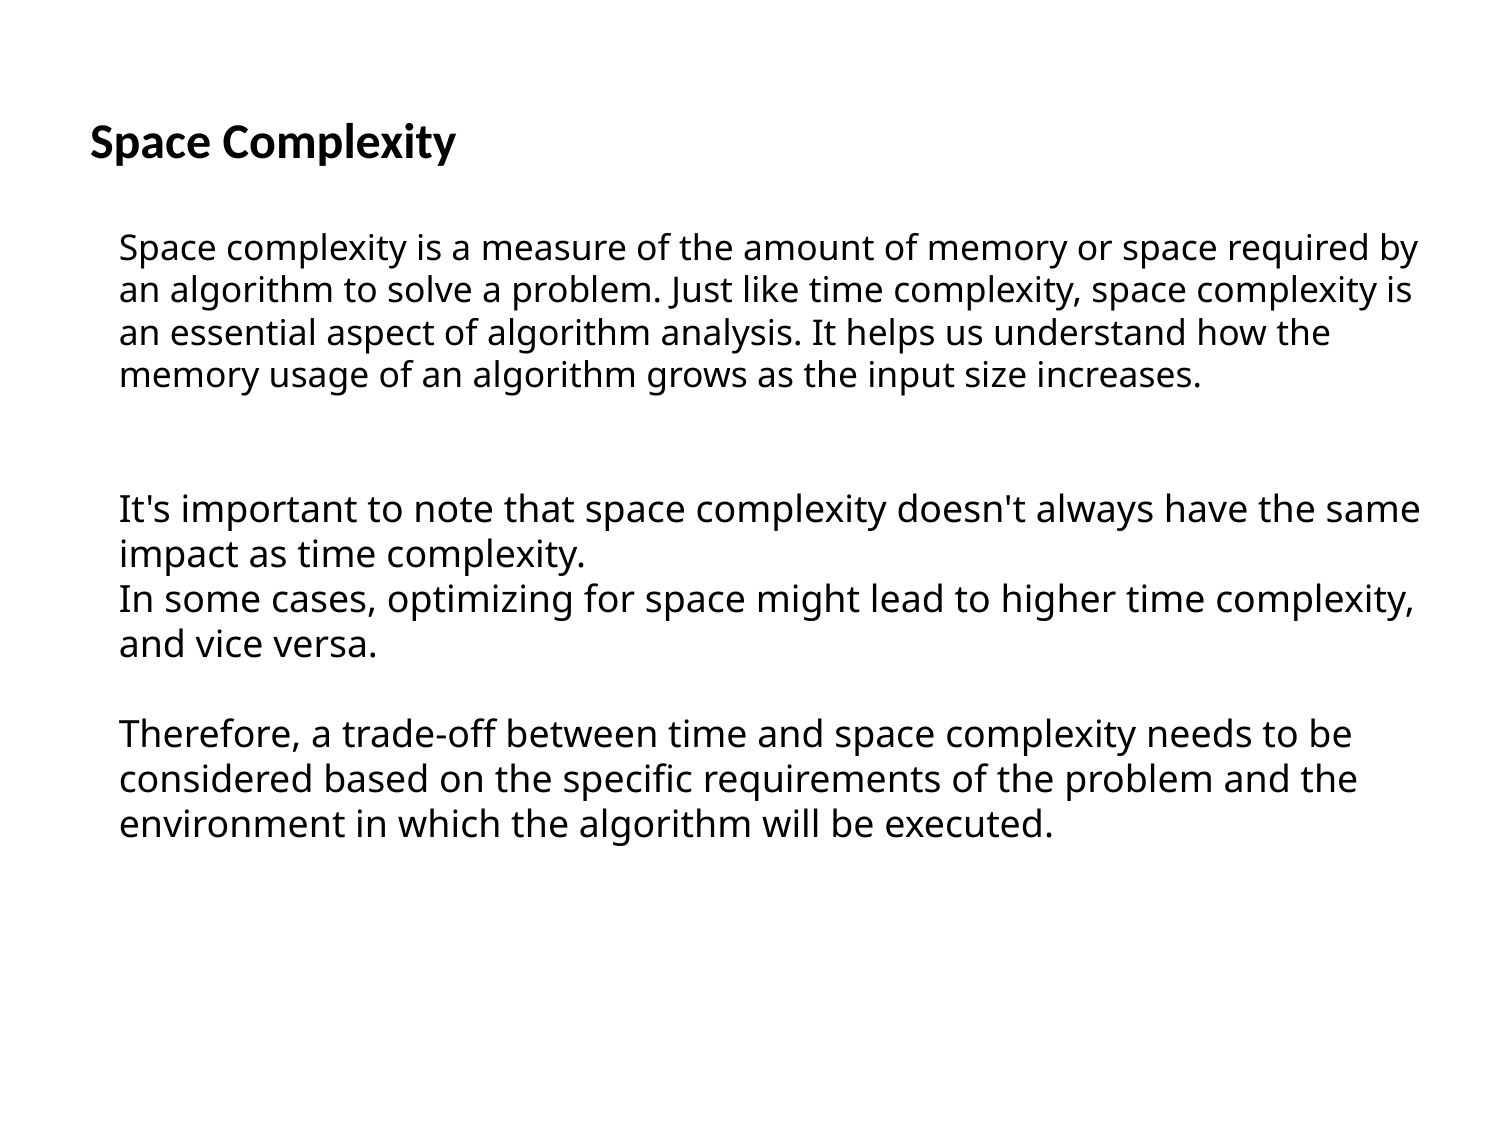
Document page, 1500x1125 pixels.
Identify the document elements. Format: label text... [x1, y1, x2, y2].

title Space Complexity [75, 45, 1425, 233]
text_box Space complexity is a measure of the amount of memory or space required by an algorithm to solve a problem. Just like time complexity, space complexity is an essential aspect of algorithm analysis. It helps us understand how the memory usage of an algorithm grows as the input size increases. It's important to note that space complexity doesn't always have the same impact as time complexity. In some cases, optimizing for space might lead to higher time complexity, and vice versa. Therefore, a trade-off between time and space complexity needs to be considered based on the specific requirements of the problem and the environment in which the algorithm will be executed. [103, 216, 1454, 997]
